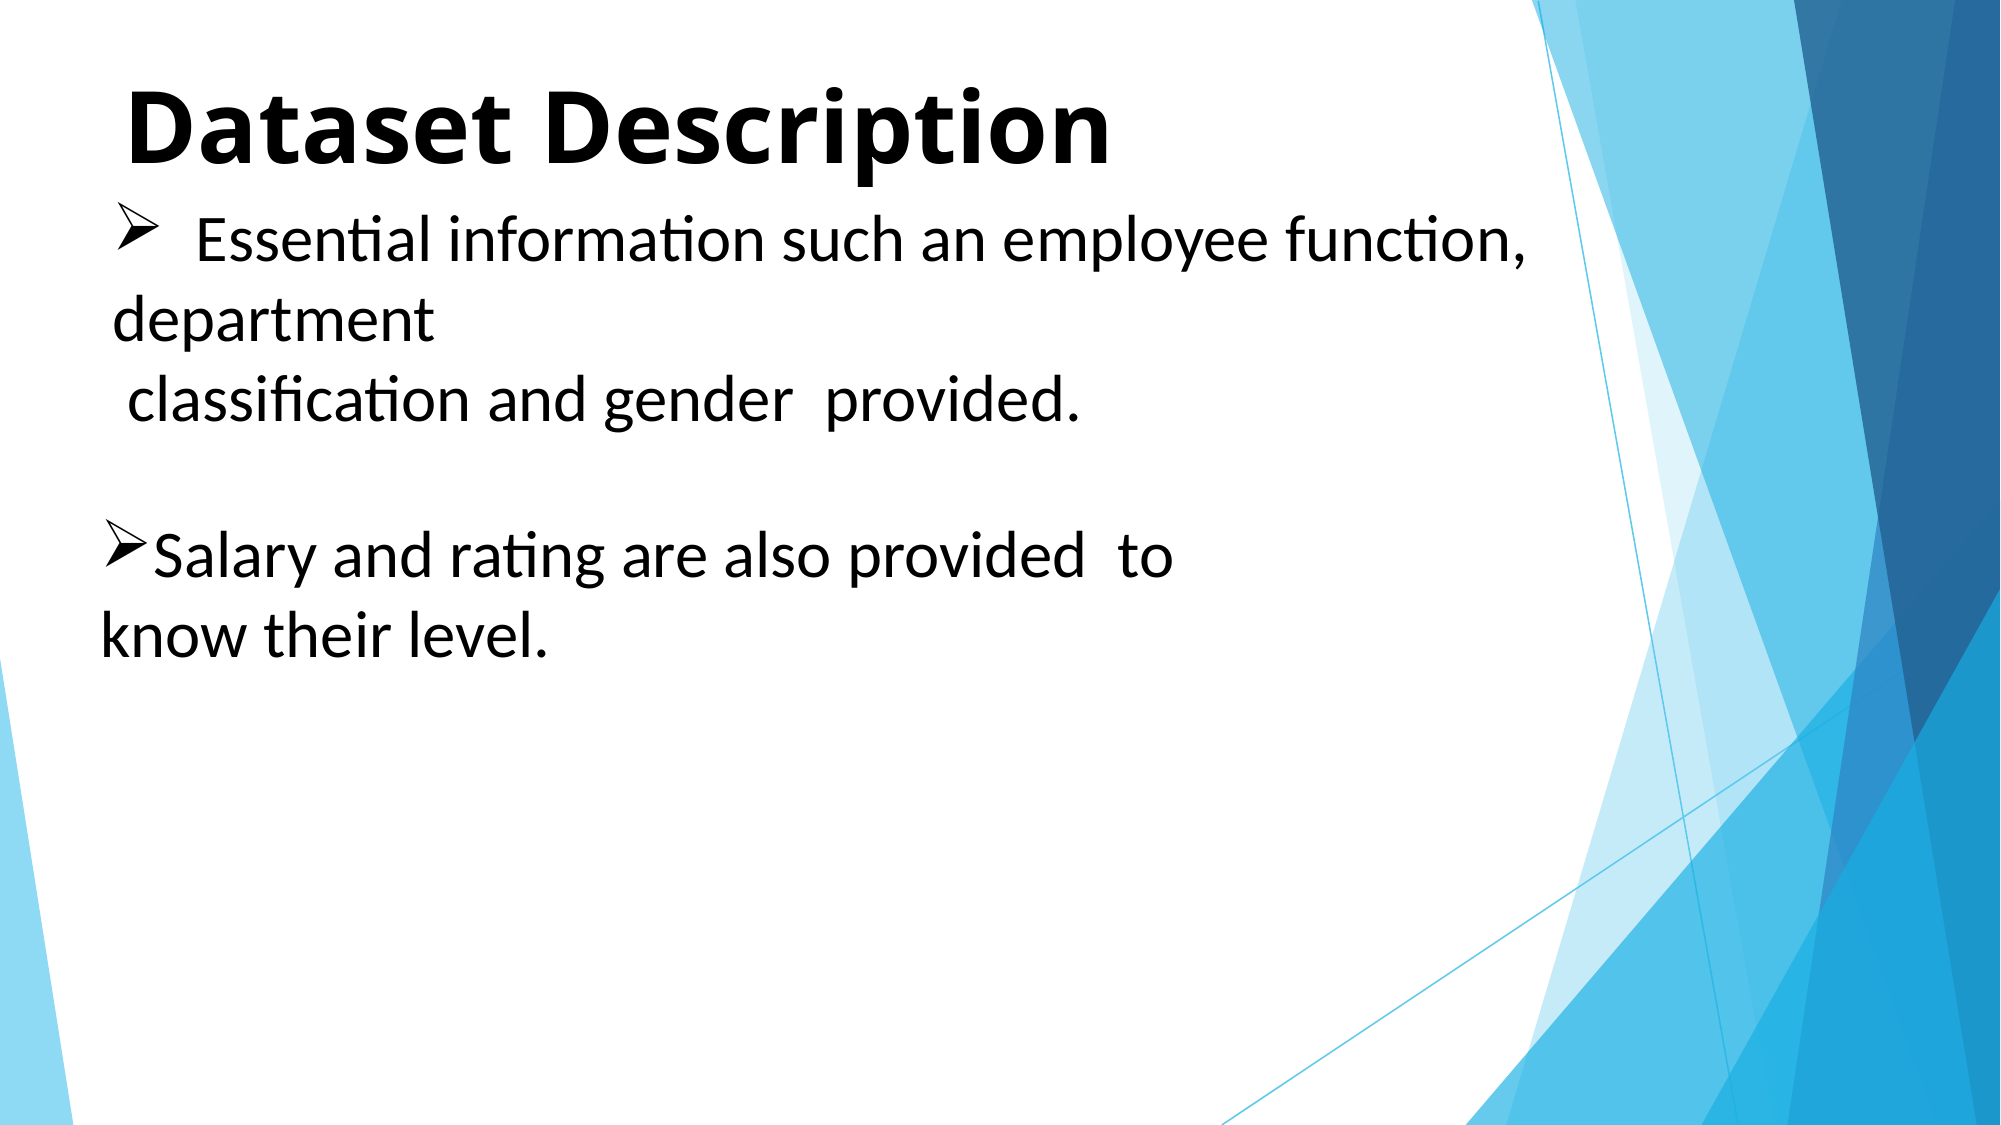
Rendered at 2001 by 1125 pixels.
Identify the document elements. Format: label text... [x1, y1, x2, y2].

title Dataset Description [123, 63, 1877, 188]
text_box Salary and rating are also provided to know their level. [85, 503, 1221, 679]
text_box Essential information such an employee function, department classification and gender provided. [97, 187, 1844, 443]
